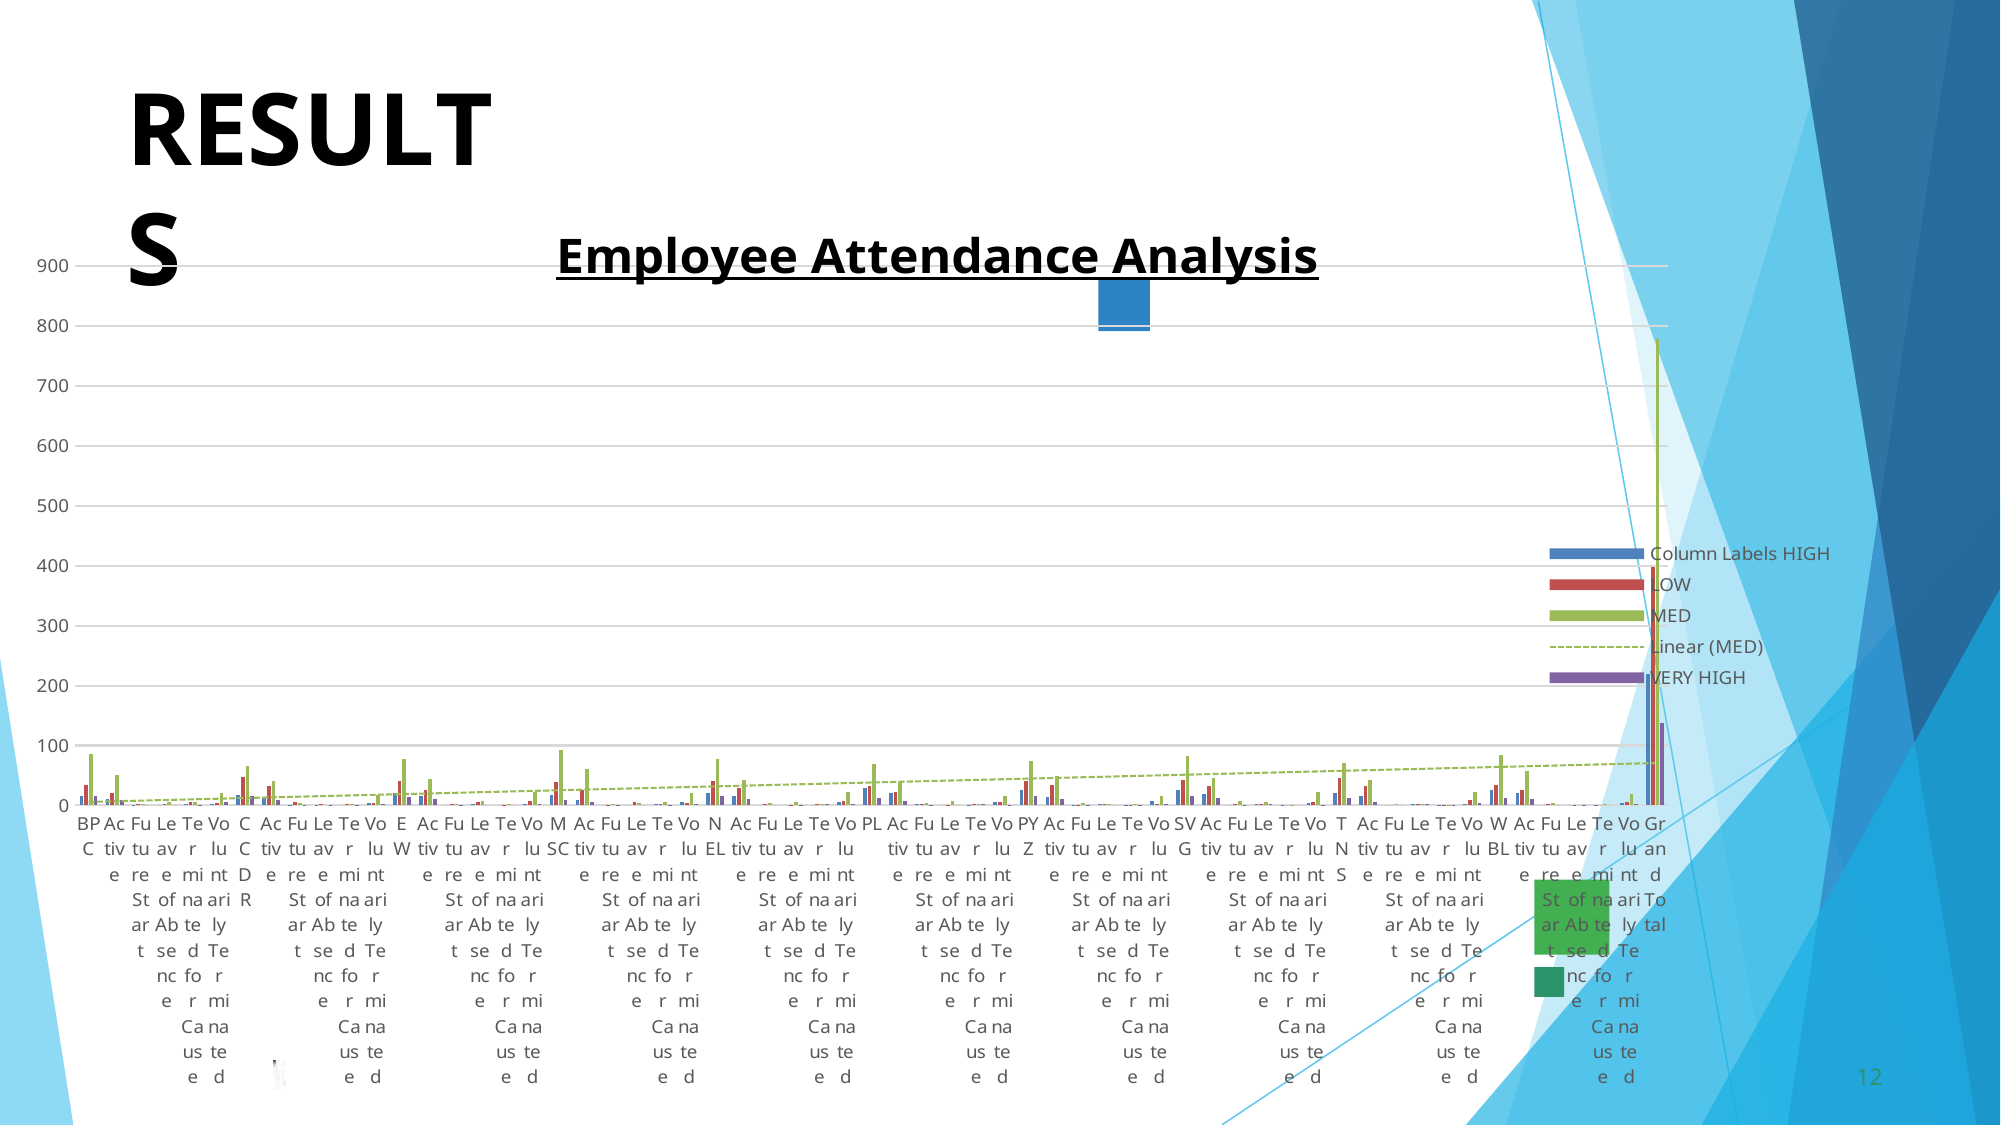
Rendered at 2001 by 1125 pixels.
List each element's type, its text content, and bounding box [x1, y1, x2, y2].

text_box 12 [1849, 1061, 1888, 1095]
chart [24, 183, 1850, 1090]
title RESULTS [123, 62, 525, 183]
